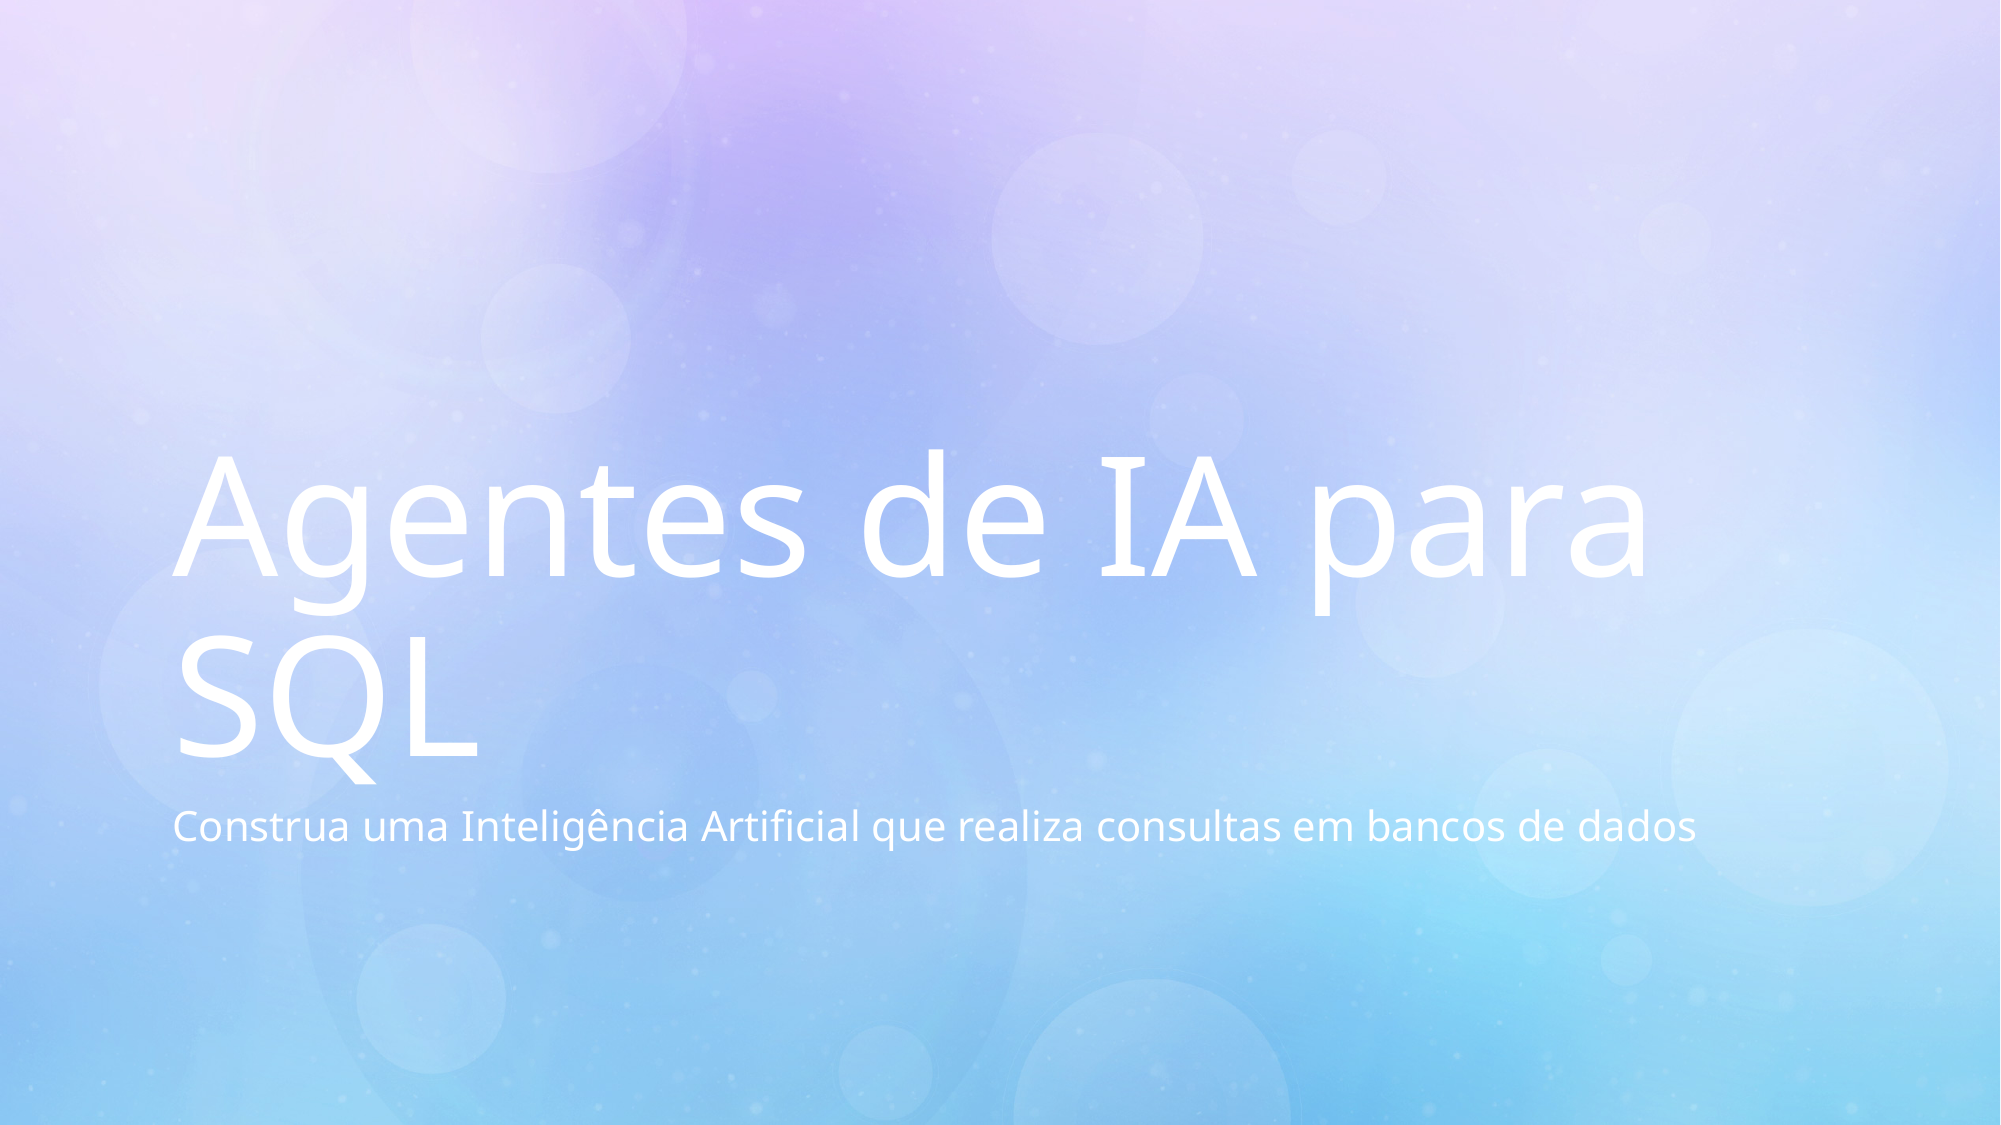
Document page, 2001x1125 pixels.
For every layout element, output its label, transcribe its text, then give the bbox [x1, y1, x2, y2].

text_box Agentes de IA para SQL Construa uma Inteligência Artificial que realiza consultas em bancos de dados [157, 424, 2000, 1017]
picture [0, 0, 2001, 1125]
